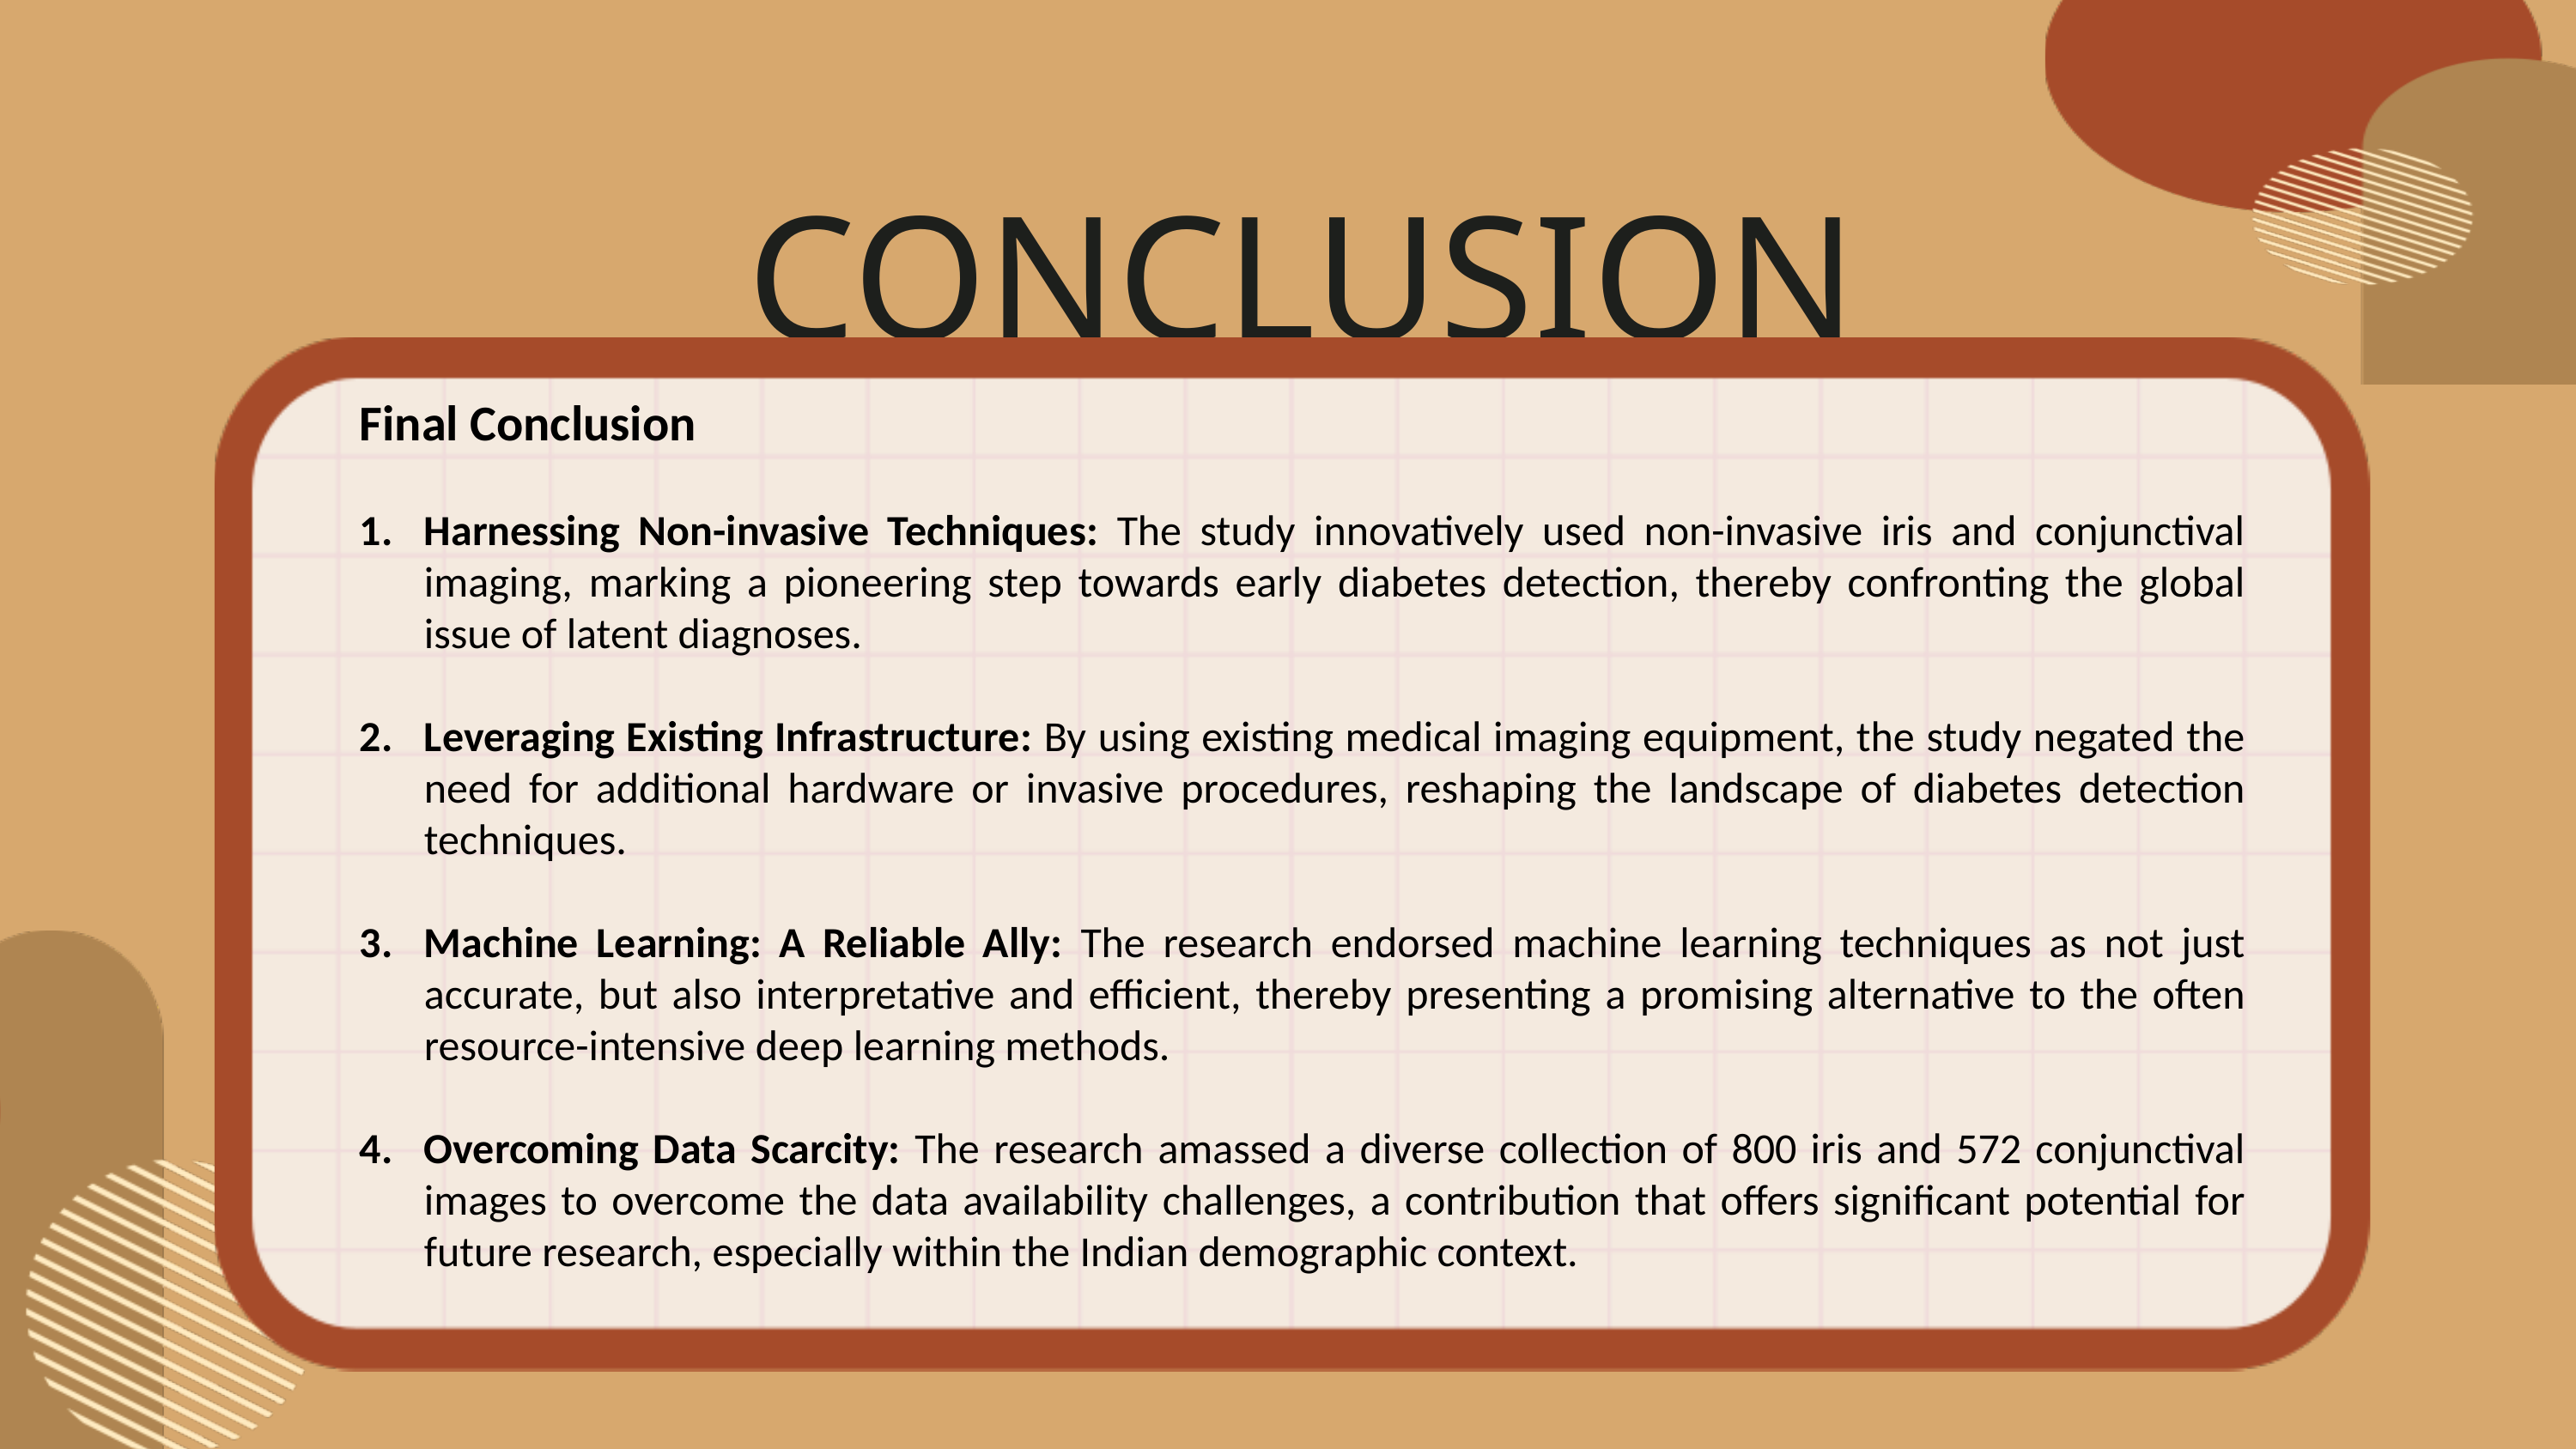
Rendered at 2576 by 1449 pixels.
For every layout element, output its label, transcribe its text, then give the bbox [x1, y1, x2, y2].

text_box CONCLUSION [171, 124, 2434, 375]
text_box [2044, 0, 2576, 385]
text_box Final Conclusion Harnessing Non-invasive Techniques: The study innovatively used non-invasive iris and conjunctival imaging, marking a pioneering step towards early diabetes detection, thereby confronting the global issue of latent diagnoses. Leveraging Existing Infrastructure: By using existing medical imaging equipment, the study negated the need for additional hardware or invasive procedures, reshaping the landscape of diabetes detection techniques. Machine Learning: A Reliable Ally: The research endorsed machine learning techniques as not just accurate, but also interpretative and efficient, thereby presenting a promising alternative to the often resource-intensive deep learning methods. Overcoming Data Scarcity: The research amassed a diverse collection of 800 iris and 572 conjunctival images to overcome the data availability challenges, a contribution that offers significant potential for future research, especially within the Indian demographic context. [347, 384, 2258, 1282]
text_box [214, 337, 2371, 1372]
text_box [0, 931, 319, 1449]
